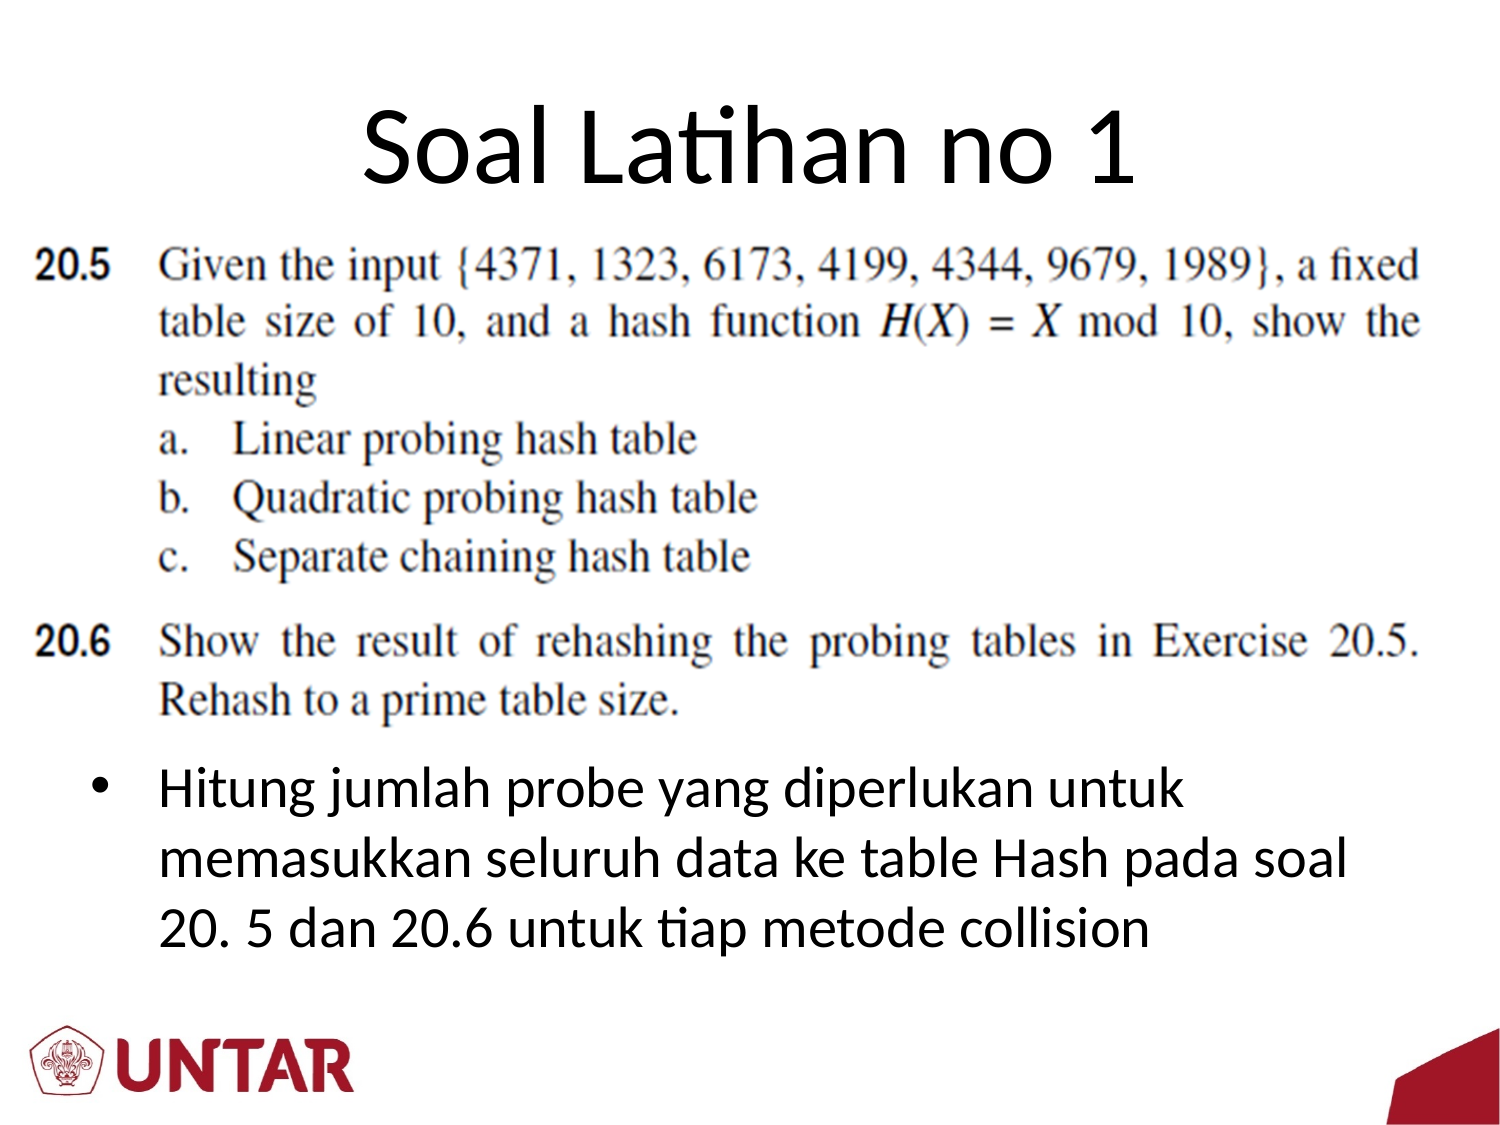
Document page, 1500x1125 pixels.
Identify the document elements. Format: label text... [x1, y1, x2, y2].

picture [0, 0, 1500, 1125]
title Soal Latihan no 1 [75, 45, 1425, 232]
list Hitung jumlah probe yang diperlukan untuk memasukkan seluruh data ke table Hash pada soal 20. 5 dan 20.6 untuk tiap metode collision [75, 741, 1425, 1005]
